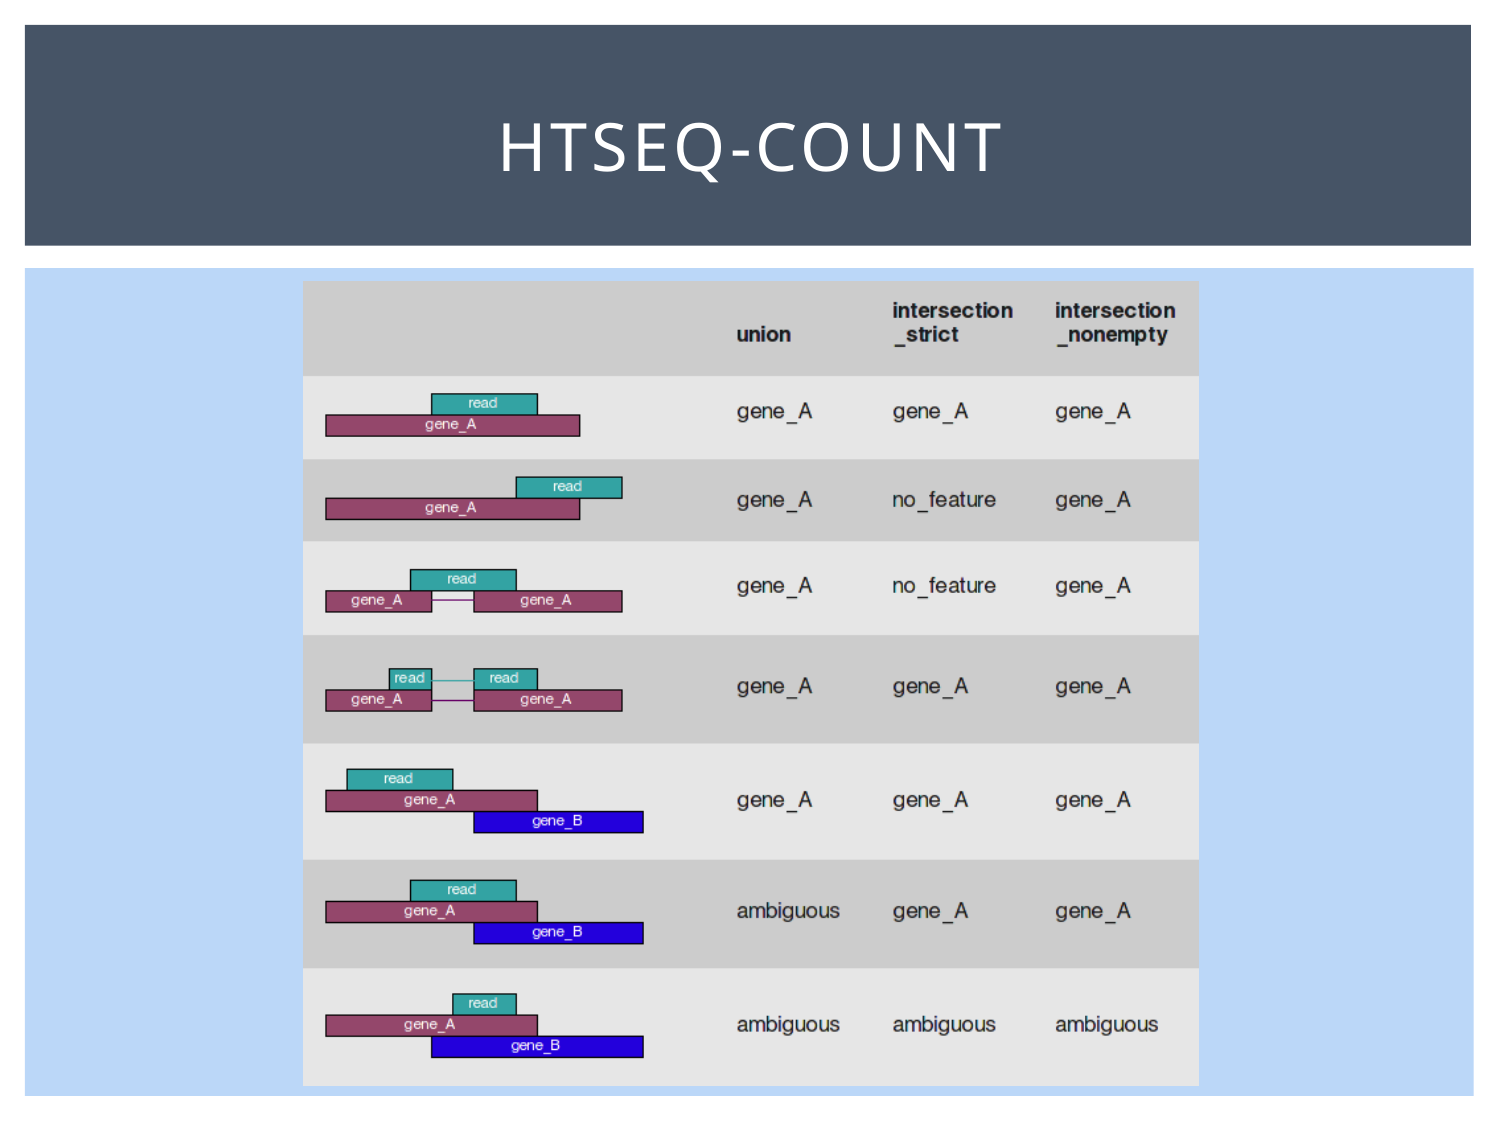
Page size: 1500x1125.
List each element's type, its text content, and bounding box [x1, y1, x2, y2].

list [0, 281, 1500, 1086]
title Htseq-count [62, 58, 1438, 232]
